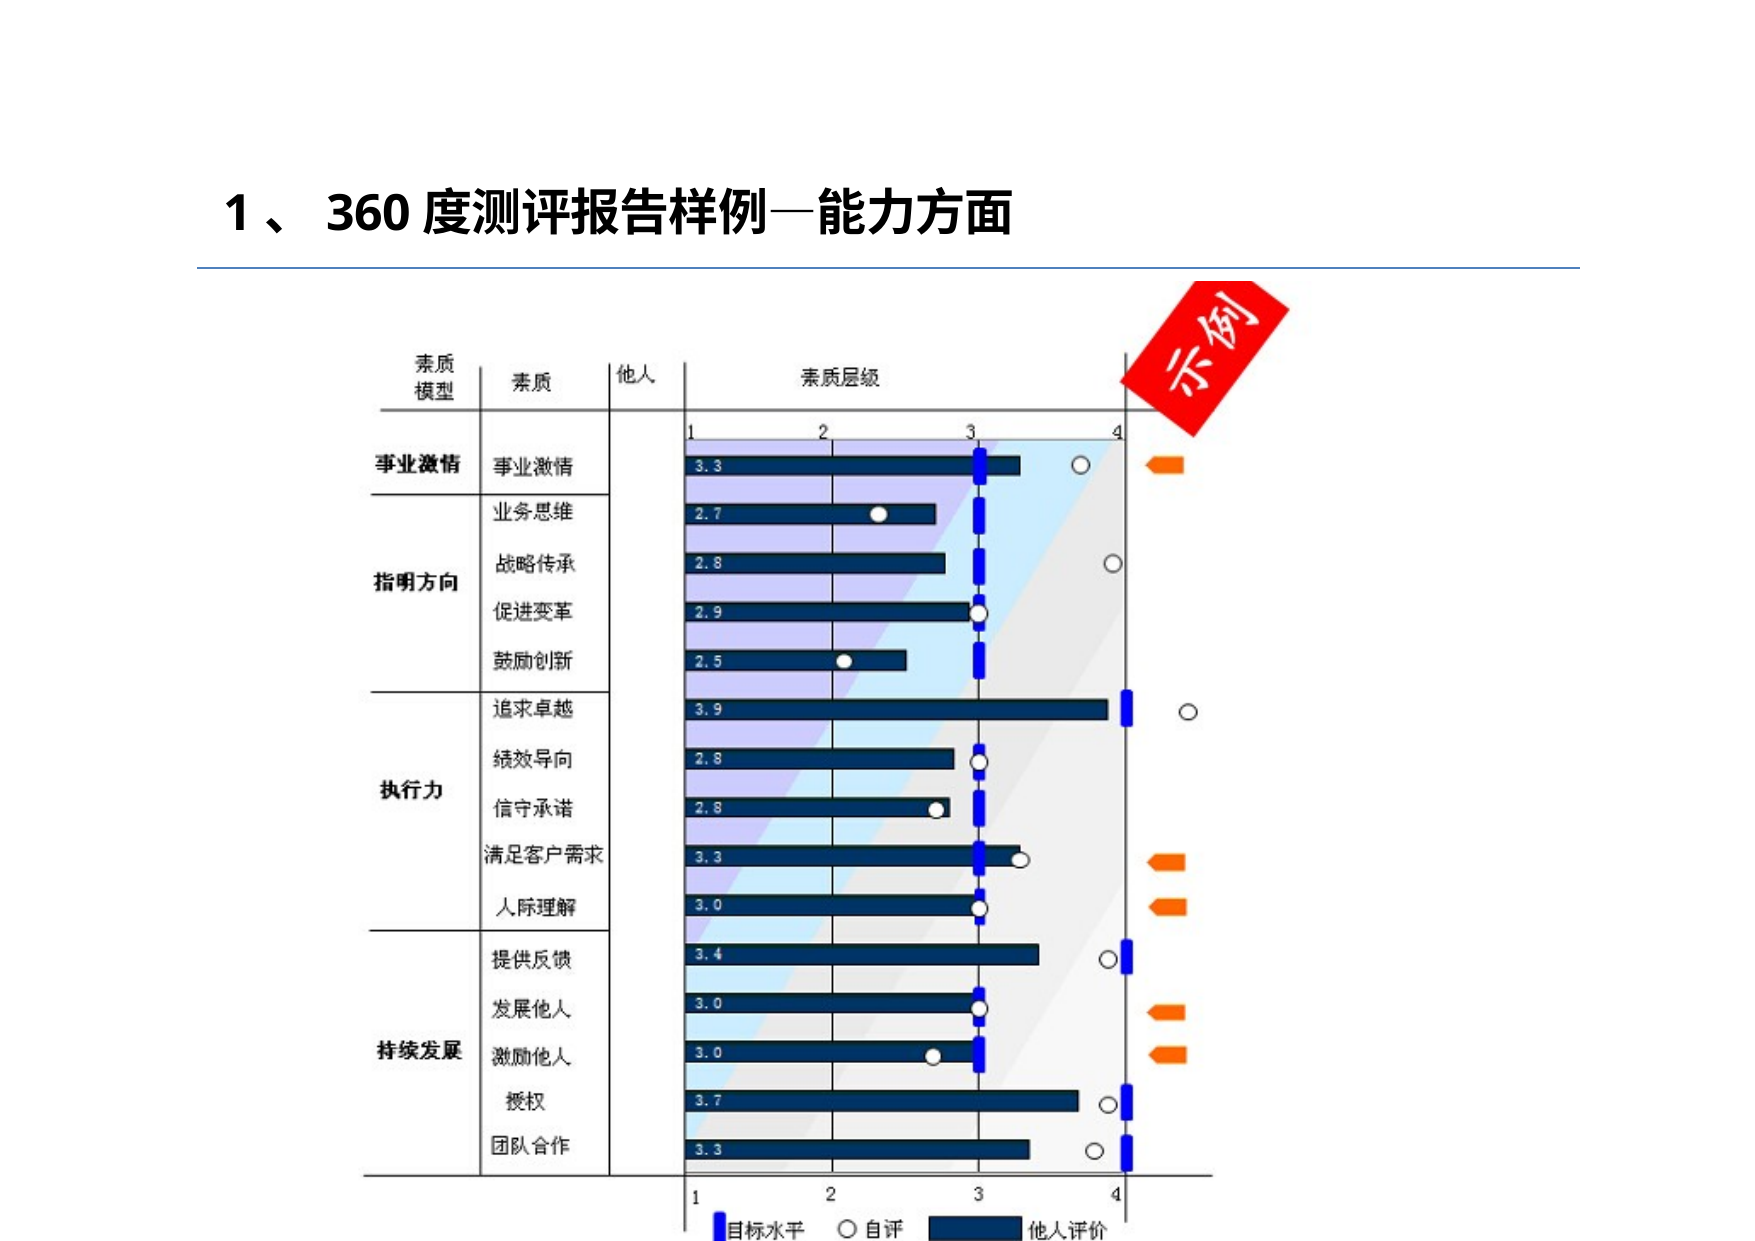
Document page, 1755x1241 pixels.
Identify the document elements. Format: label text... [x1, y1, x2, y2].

title 1、360度测评报告样例—能力方面 [140, 180, 1615, 388]
text_box [277, 281, 1312, 1241]
